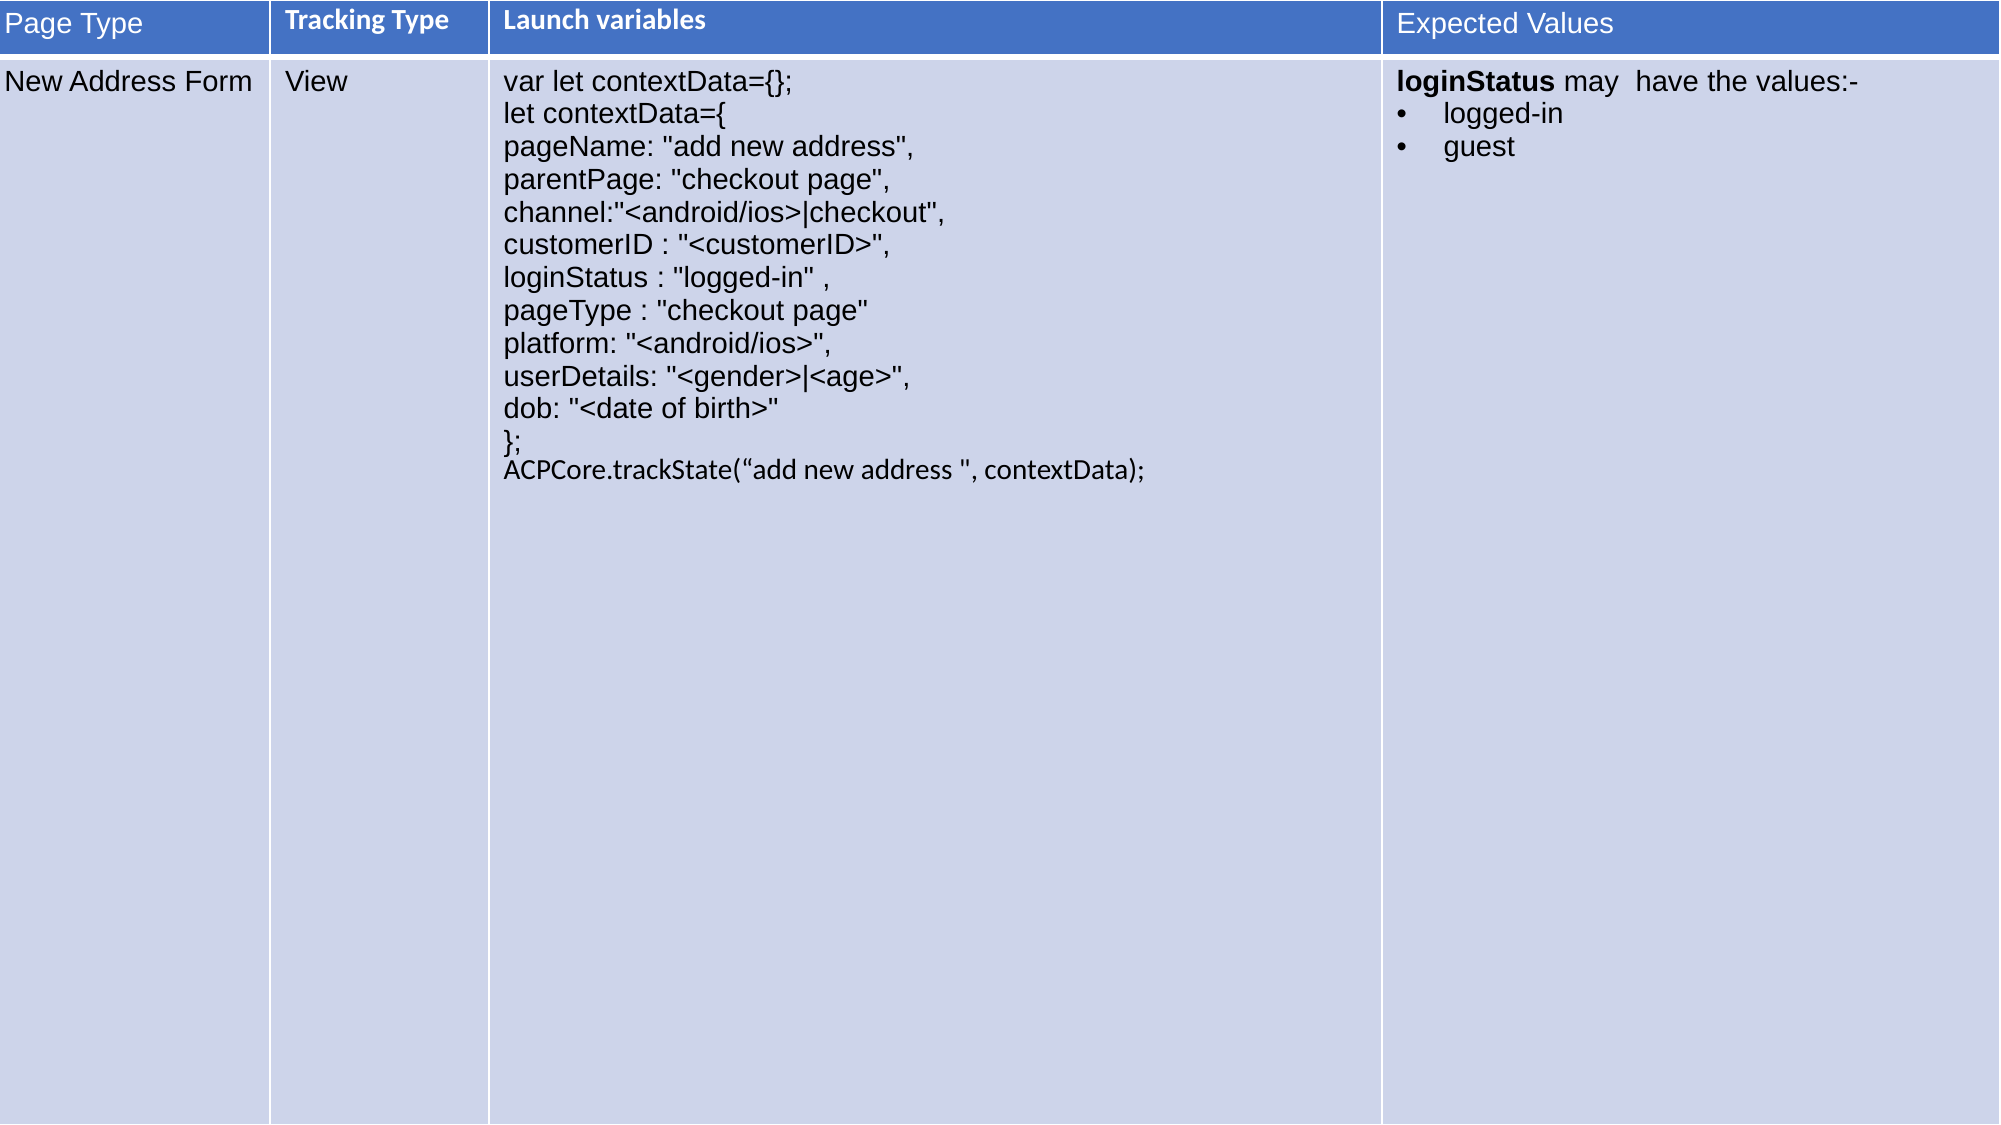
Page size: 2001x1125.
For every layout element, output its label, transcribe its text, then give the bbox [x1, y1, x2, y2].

table_header Expected Values [1383, 1, 1999, 54]
table_header Tracking Type [271, 1, 488, 54]
table_header Launch variables [490, 1, 1381, 54]
table_cell var let contextData={}; let contextData={ pageName: "add new address", parentPage: "checkout page", channel:"<android/ios>|checkout", customerID : "<customerID>", loginStatus : "logged-in" , pageType : "checkout page" platform: "<android/ios>", userDetails: "<gender>|<age>", dob: "<date of birth>" }; ACPCore.trackState(“add new address ", contextData); [490, 60, 1381, 1124]
table_header Page Type [0, 1, 269, 54]
table_cell loginStatus may have the values:- logged-in guest [1383, 60, 1999, 1124]
table_cell View [271, 60, 488, 1124]
table_cell New Address Form [0, 60, 269, 1124]
